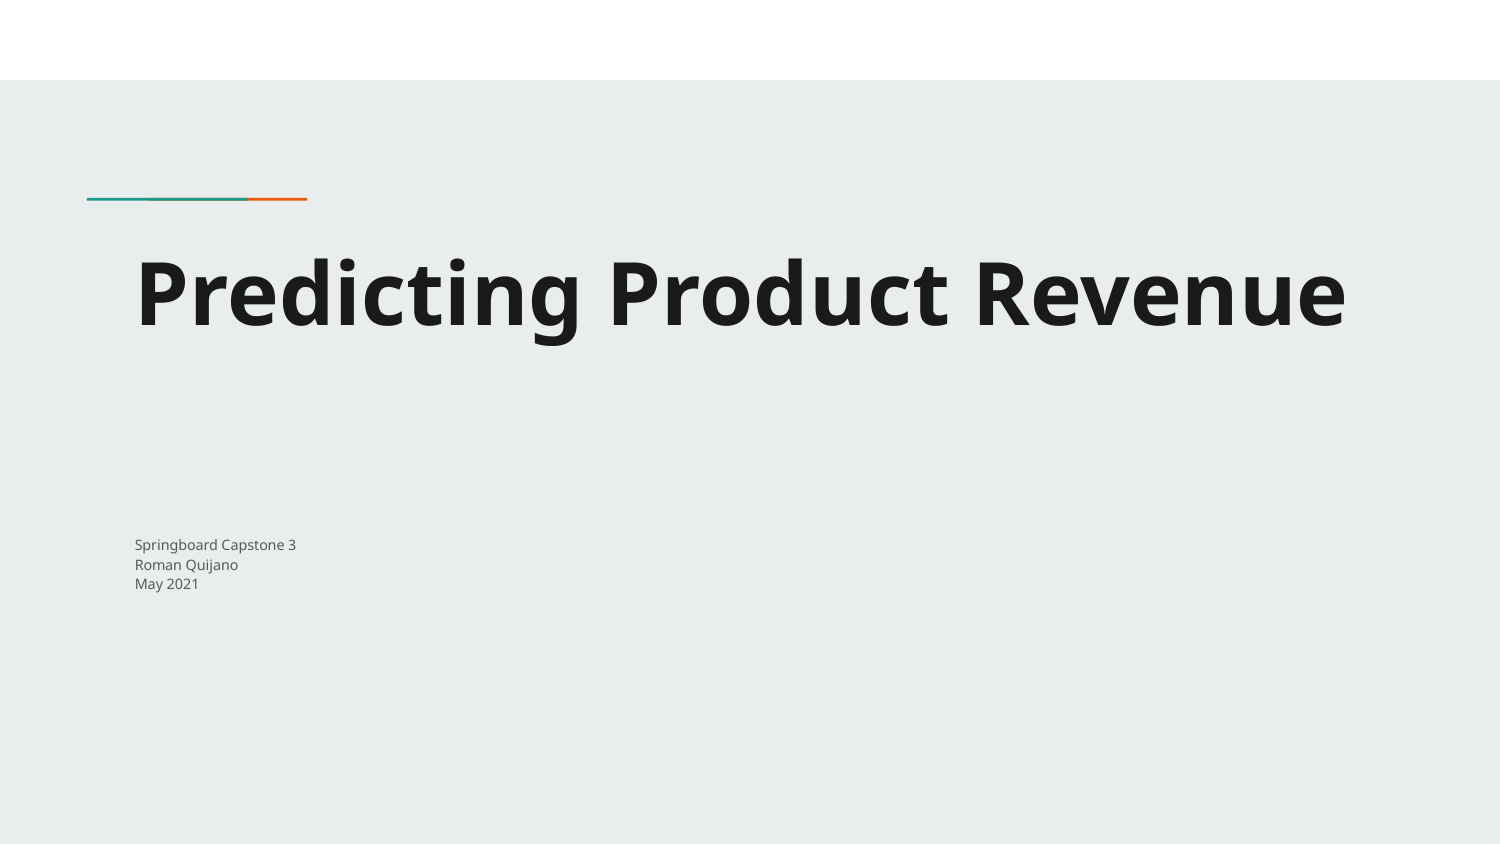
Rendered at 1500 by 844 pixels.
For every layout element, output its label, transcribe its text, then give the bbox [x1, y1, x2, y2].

title Predicting Product Revenue [119, 216, 1381, 490]
subtitle Springboard Capstone 3 Roman Quijano May 2021 [119, 520, 1381, 610]
